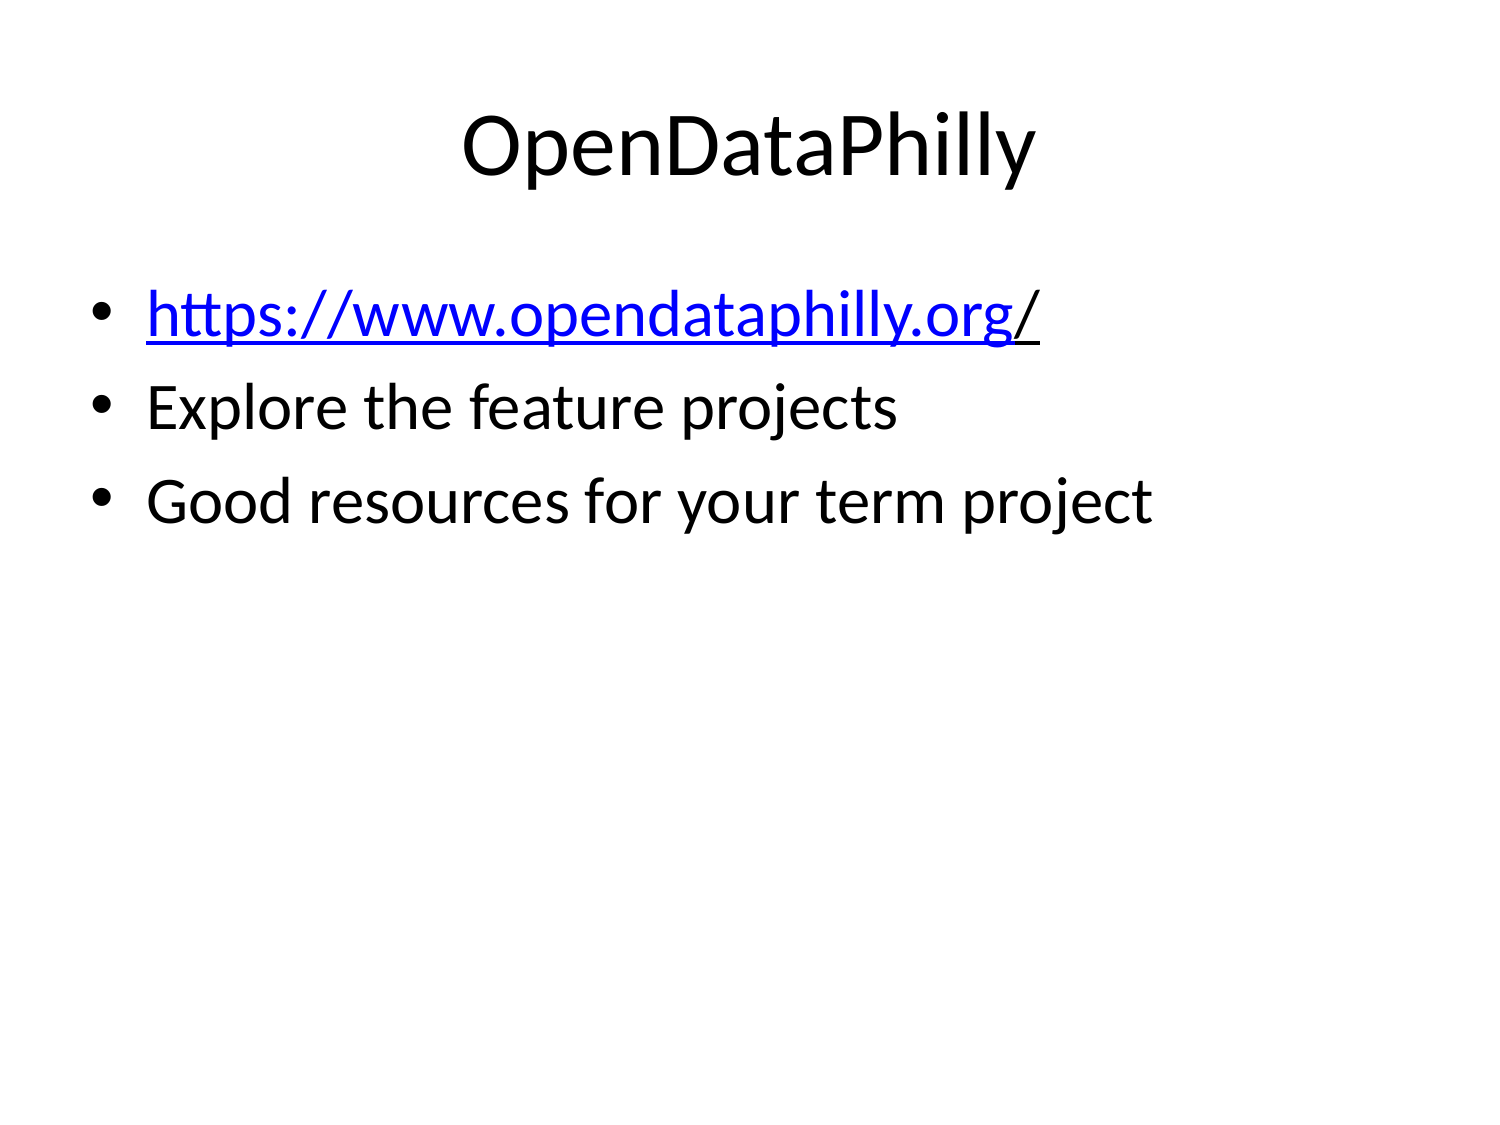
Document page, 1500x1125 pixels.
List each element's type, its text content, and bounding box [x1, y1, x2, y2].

title OpenDataPhilly [75, 45, 1425, 233]
list https://www.opendataphilly.org/ Explore the feature projects Good resources for your term project [75, 262, 1425, 1005]
